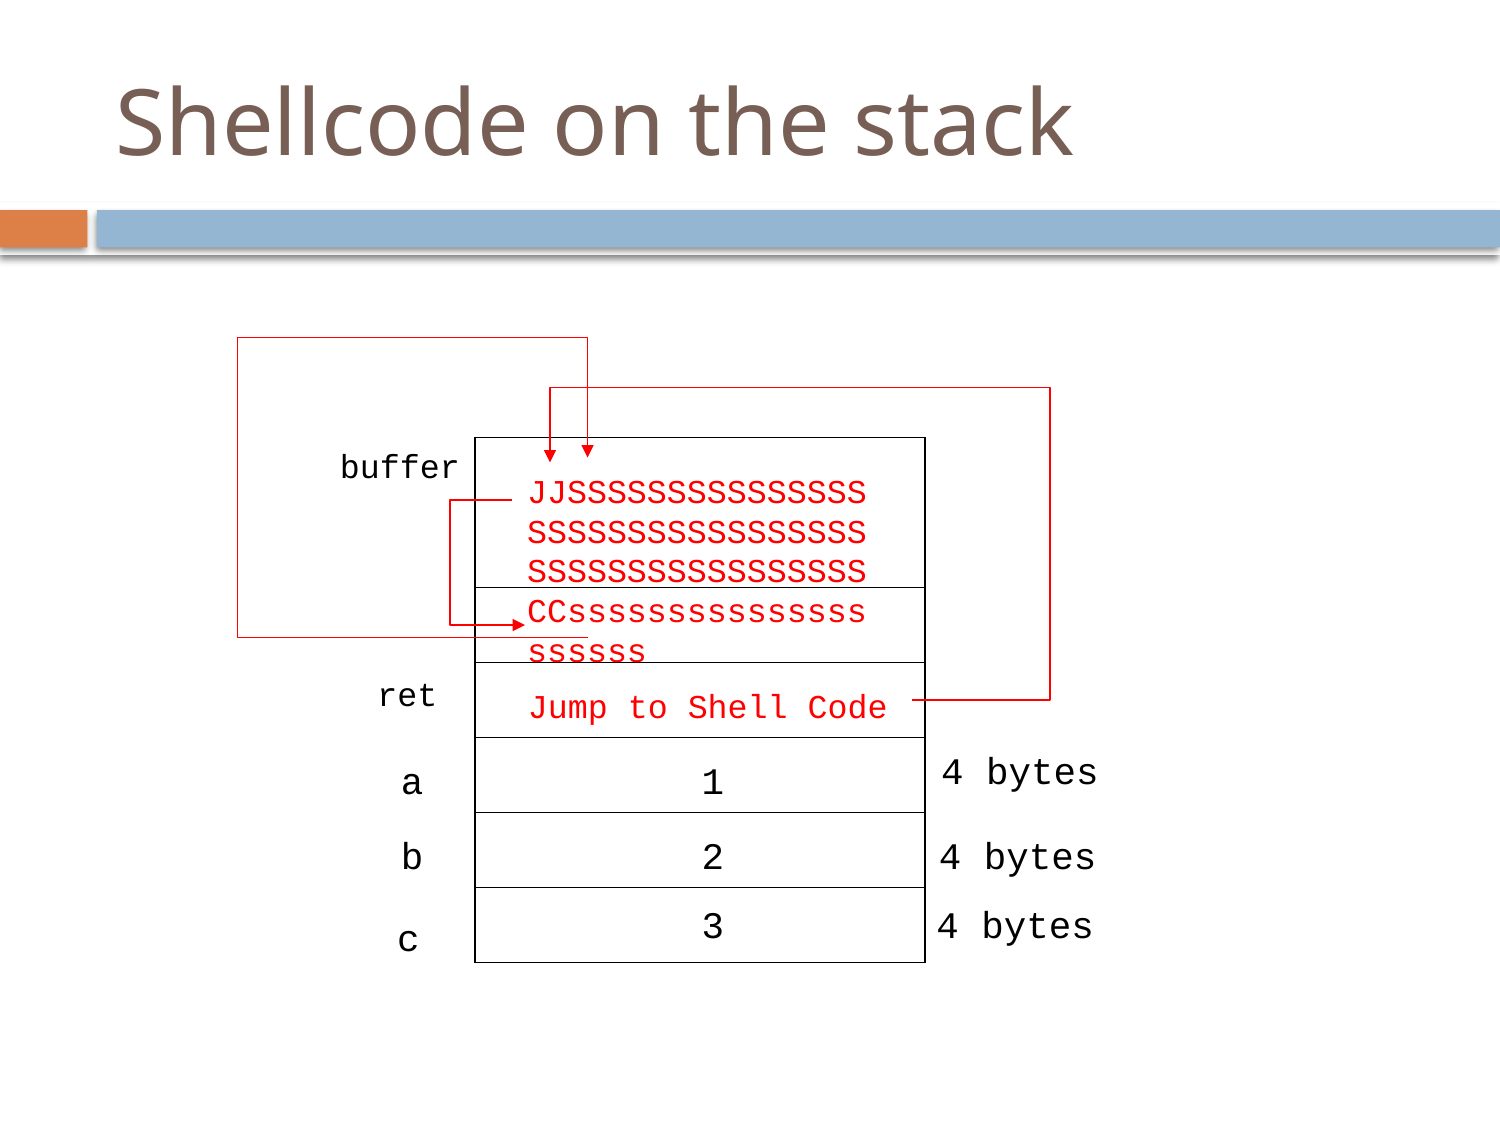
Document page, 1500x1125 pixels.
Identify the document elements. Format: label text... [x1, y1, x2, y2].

text_box Jump to Shell Code [513, 678, 903, 733]
text_box [474, 812, 925, 887]
text_box c [382, 906, 435, 966]
text_box ret [362, 665, 453, 721]
text_box JJSSSSSSSSSSSSSSSSSSSSSSSSSSSSSSSSSSSSSSSSSSSSSSSSSCCsssssssssssssssssssss [512, 489, 875, 677]
text_box [474, 887, 925, 963]
text_box b [385, 824, 438, 885]
text_box 4 bytes [924, 824, 1112, 885]
text_box [474, 662, 925, 737]
text_box 3 [686, 893, 739, 954]
text_box 4 bytes [921, 893, 1109, 954]
text_box 4 bytes [926, 739, 1114, 800]
text_box 2 [686, 824, 739, 885]
text_box 1 [686, 749, 739, 810]
title Shellcode on the stack [100, 37, 1438, 200]
text_box [474, 737, 925, 812]
text_box a [385, 749, 438, 810]
text_box [474, 638, 512, 662]
text_box [588, 387, 1051, 701]
text_box [237, 337, 594, 638]
